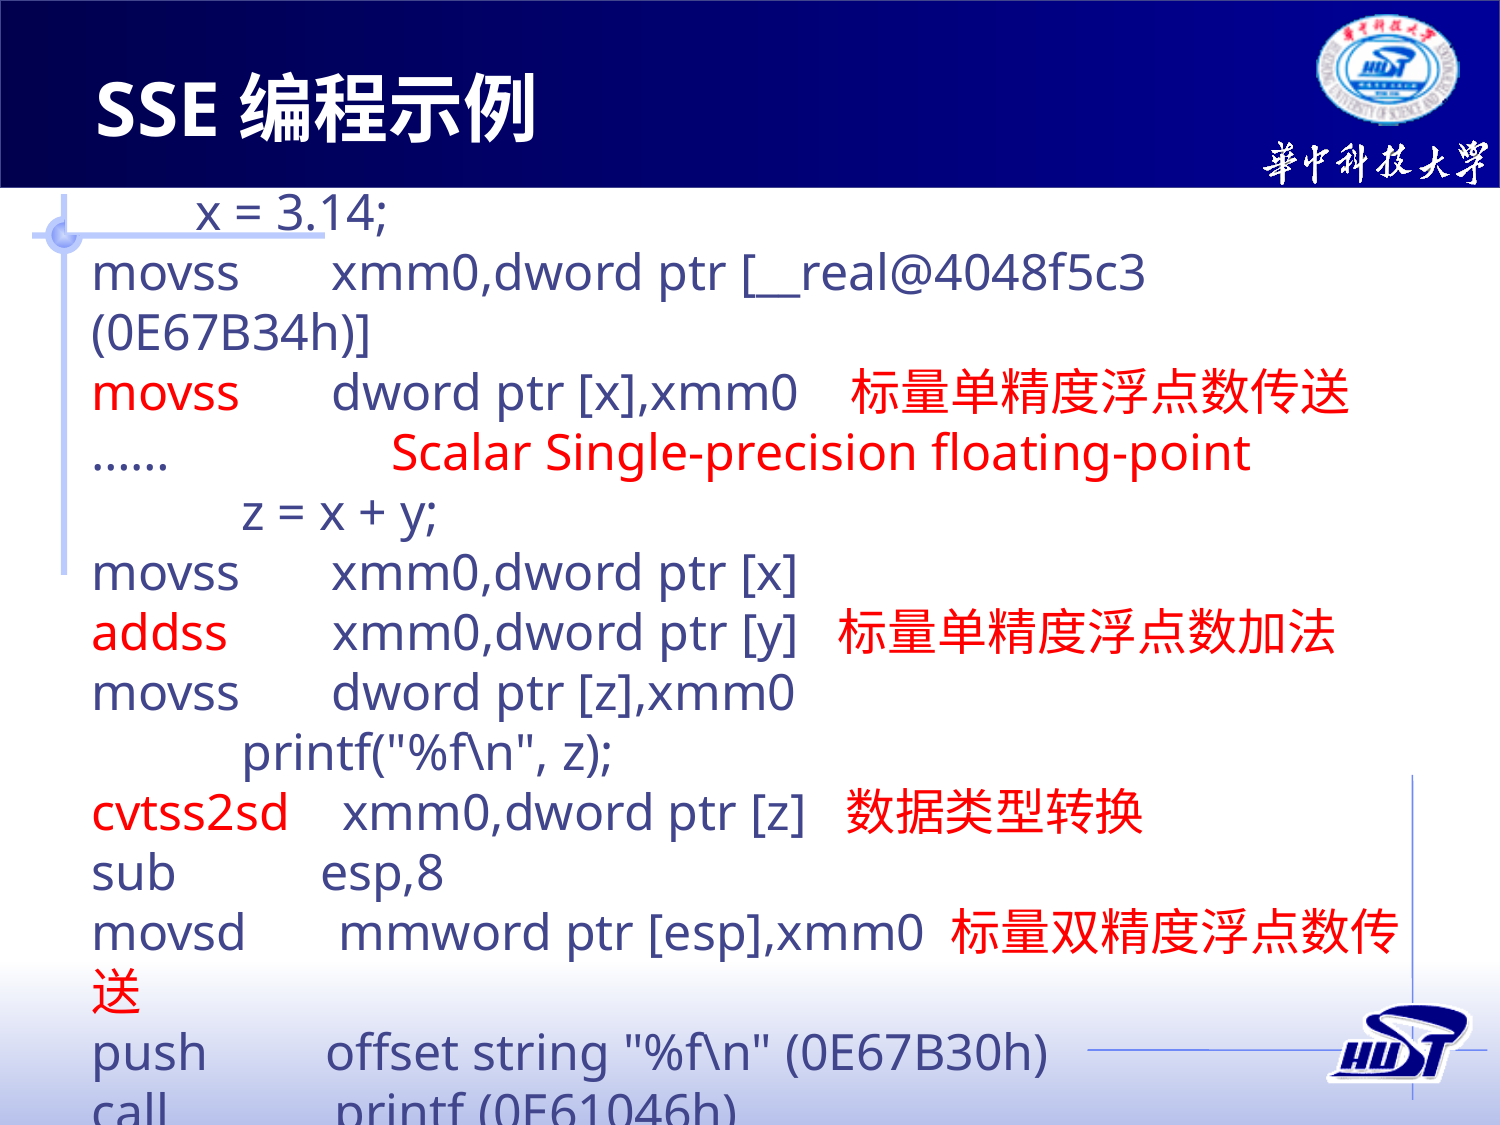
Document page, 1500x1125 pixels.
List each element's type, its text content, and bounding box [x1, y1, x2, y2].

text_box SSE编程示例 [81, 54, 554, 160]
picture [1262, 140, 1488, 185]
text_box x = 3.14; movss xmm0,dword ptr [__real@4048f5c3 (0E67B34h)] movss dword ptr [x],xmm0 标量单精度浮点数传送 …… Scalar Single-precision floating-point z = x + y; movss xmm0,dword ptr [x] addss xmm0,dword ptr [y] 标量单精度浮点数加法 movss dword ptr [z],xmm0 printf("%f\n", z); cvtss2sd xmm0,dword ptr [z] 数据类型转换 sub esp,8 movsd mmword ptr [esp],xmm0 标量双精度浮点数传送 push offset string "%f\n" (0E67B30h) call _printf (0E61046h) add esp,0Ch [76, 172, 1454, 1125]
picture [1316, 14, 1460, 126]
